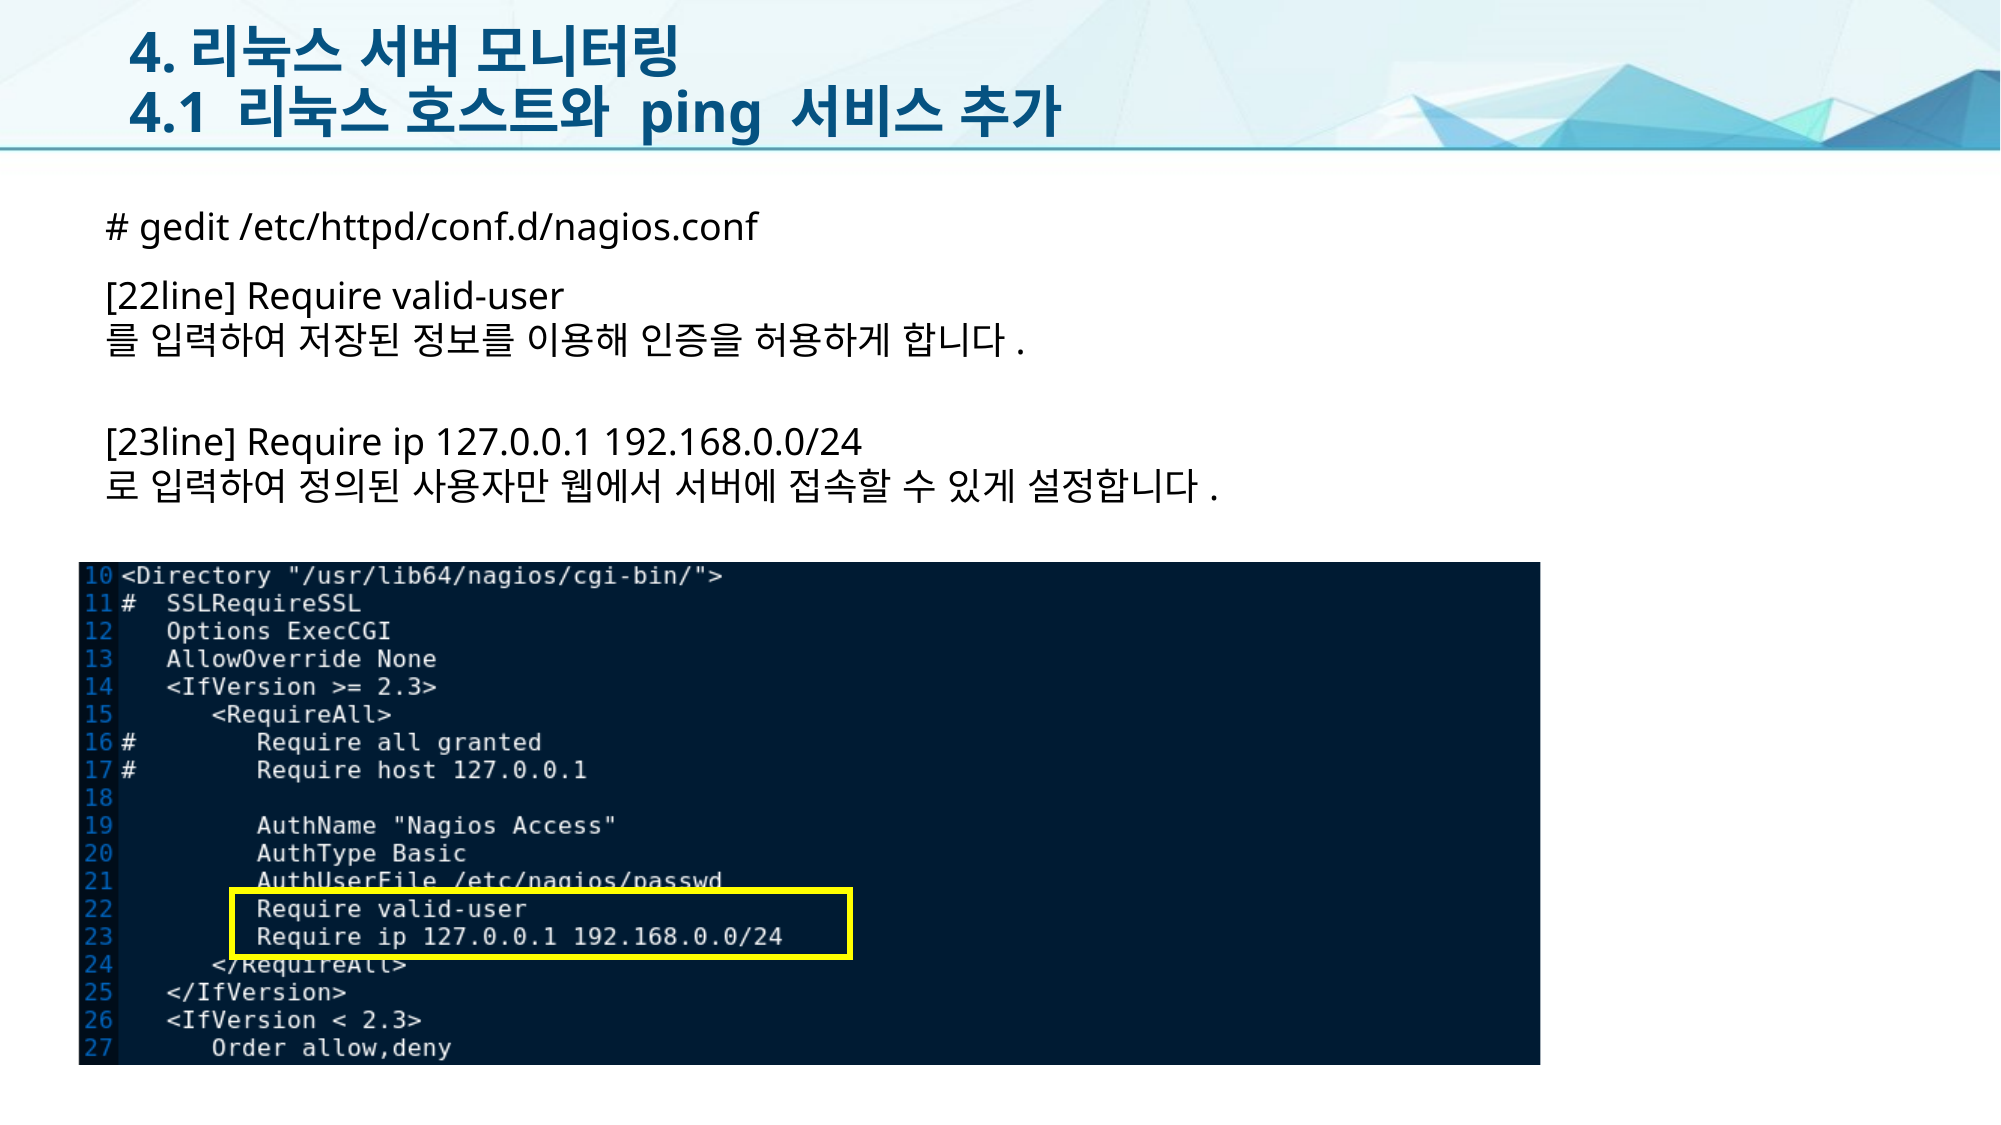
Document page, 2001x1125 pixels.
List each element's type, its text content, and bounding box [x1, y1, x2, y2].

text_box # gedit /etc/httpd/conf.d/nagios.conf [90, 196, 1091, 256]
title 4.리눅스 서버 모니터링 4.1 리눅스 호스트와 ping 서비스 추가 [114, 0, 1841, 152]
text_box [23line] Require ip 127.0.0.1 192.168.0.0/24 로 입력하여 정의된 사용자만 웹에서 서버에 접속할 수 있게 설정합니다. [90, 410, 1743, 516]
picture [0, 0, 2001, 1125]
text_box [22line] Require valid-user 를 입력하여 저장된 정보를 이용해 인증을 허용하게 합니다. [90, 265, 1662, 370]
